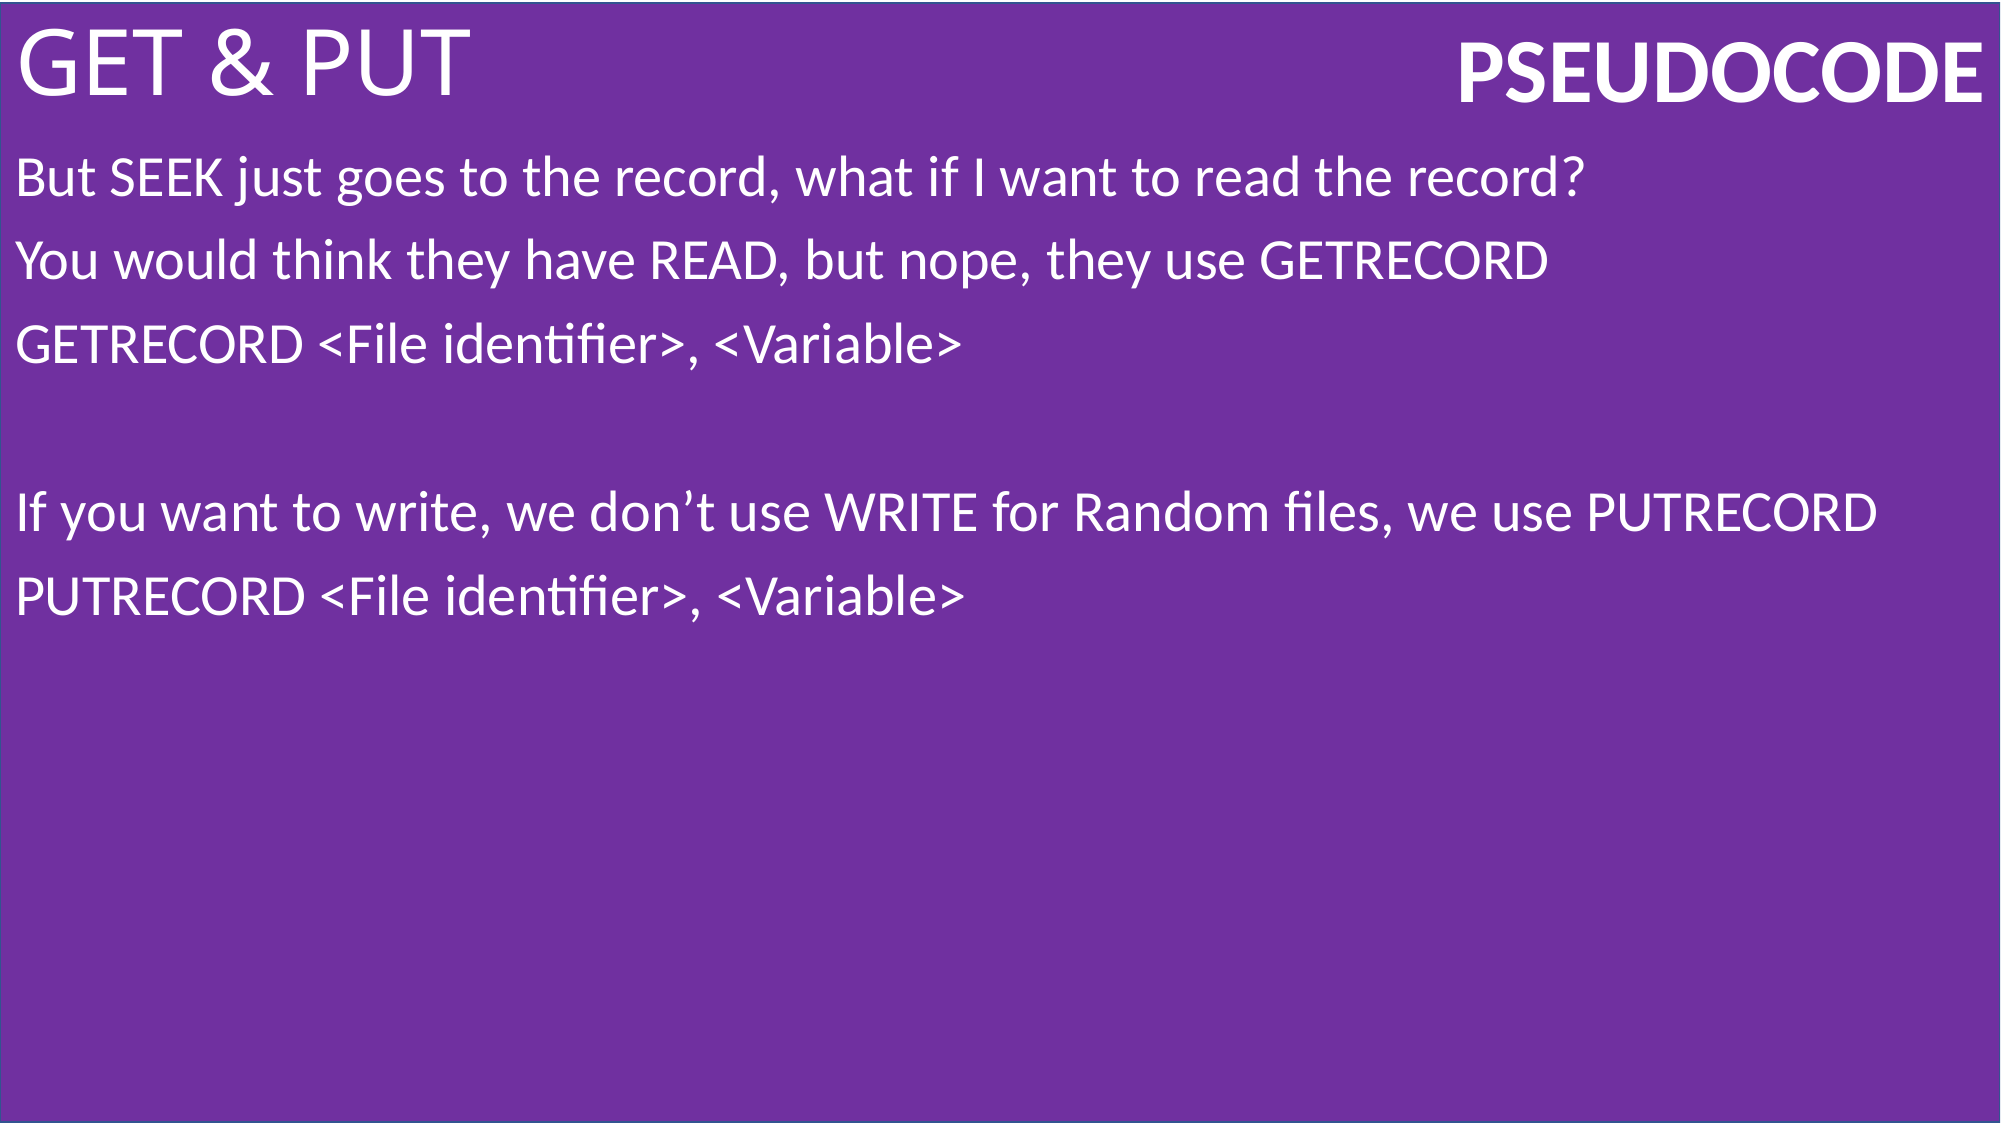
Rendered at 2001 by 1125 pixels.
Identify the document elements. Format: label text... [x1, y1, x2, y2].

list But SEEK just goes to the record, what if I want to read the record? You would think they have READ, but nope, they use GETRECORD GETRECORD <File identifier>, <Variable> If you want to write, we don’t use WRITE for Random files, we use PUTRECORD PUTRECORD <File identifier>, <Variable> [0, 138, 2000, 1122]
title GET & PUT [0, 3, 2000, 129]
